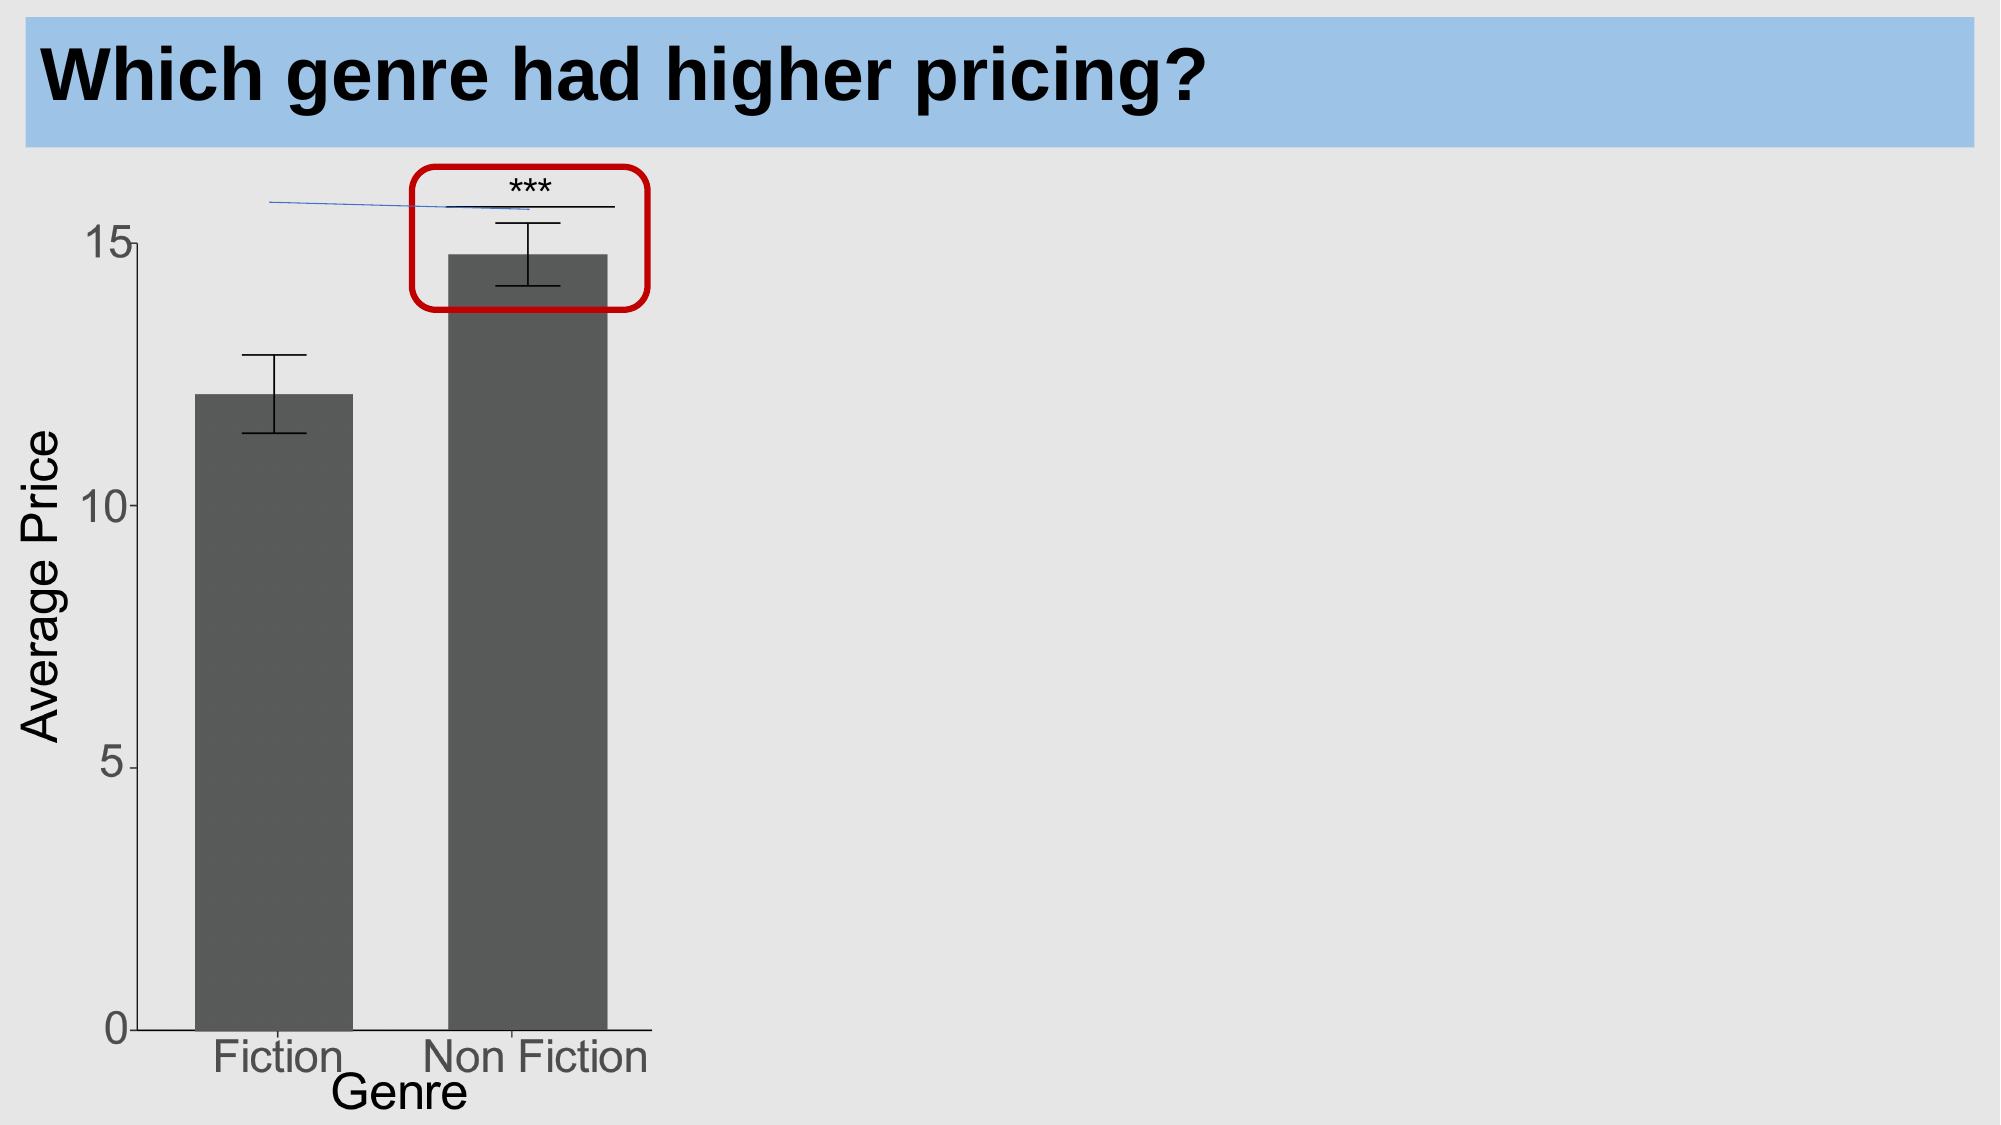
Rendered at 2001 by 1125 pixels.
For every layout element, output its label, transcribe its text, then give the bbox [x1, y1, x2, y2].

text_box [269, 202, 530, 210]
text_box [25, 16, 1975, 148]
text_box Which genre had higher pricing? [25, 28, 1751, 139]
picture [13, 218, 653, 1125]
text_box [410, 165, 446, 202]
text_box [446, 159, 615, 1030]
text_box [615, 165, 649, 218]
text_box [410, 210, 446, 218]
